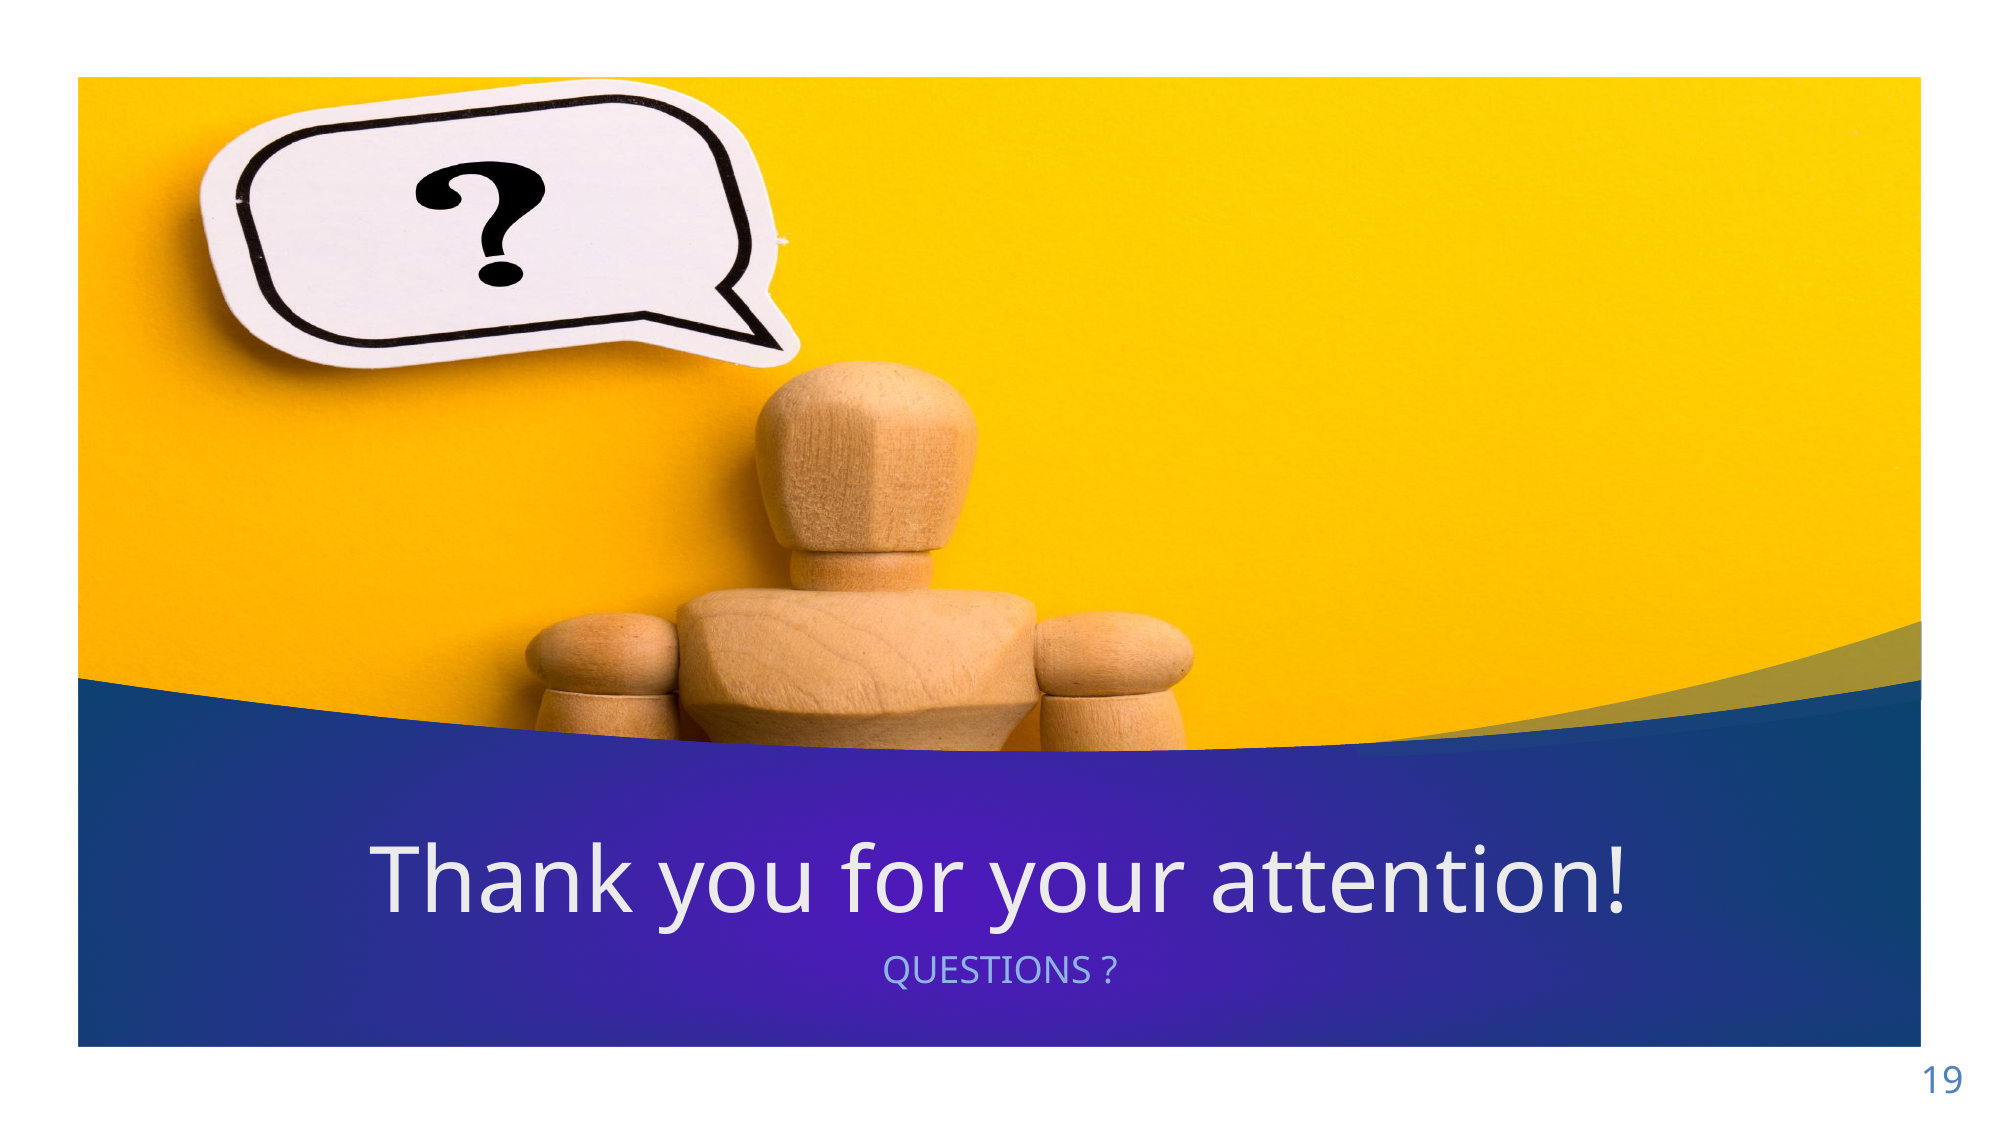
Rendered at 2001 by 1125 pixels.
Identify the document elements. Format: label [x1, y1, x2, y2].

text_box [0, 835, 2000, 1125]
picture [0, 0, 2000, 824]
